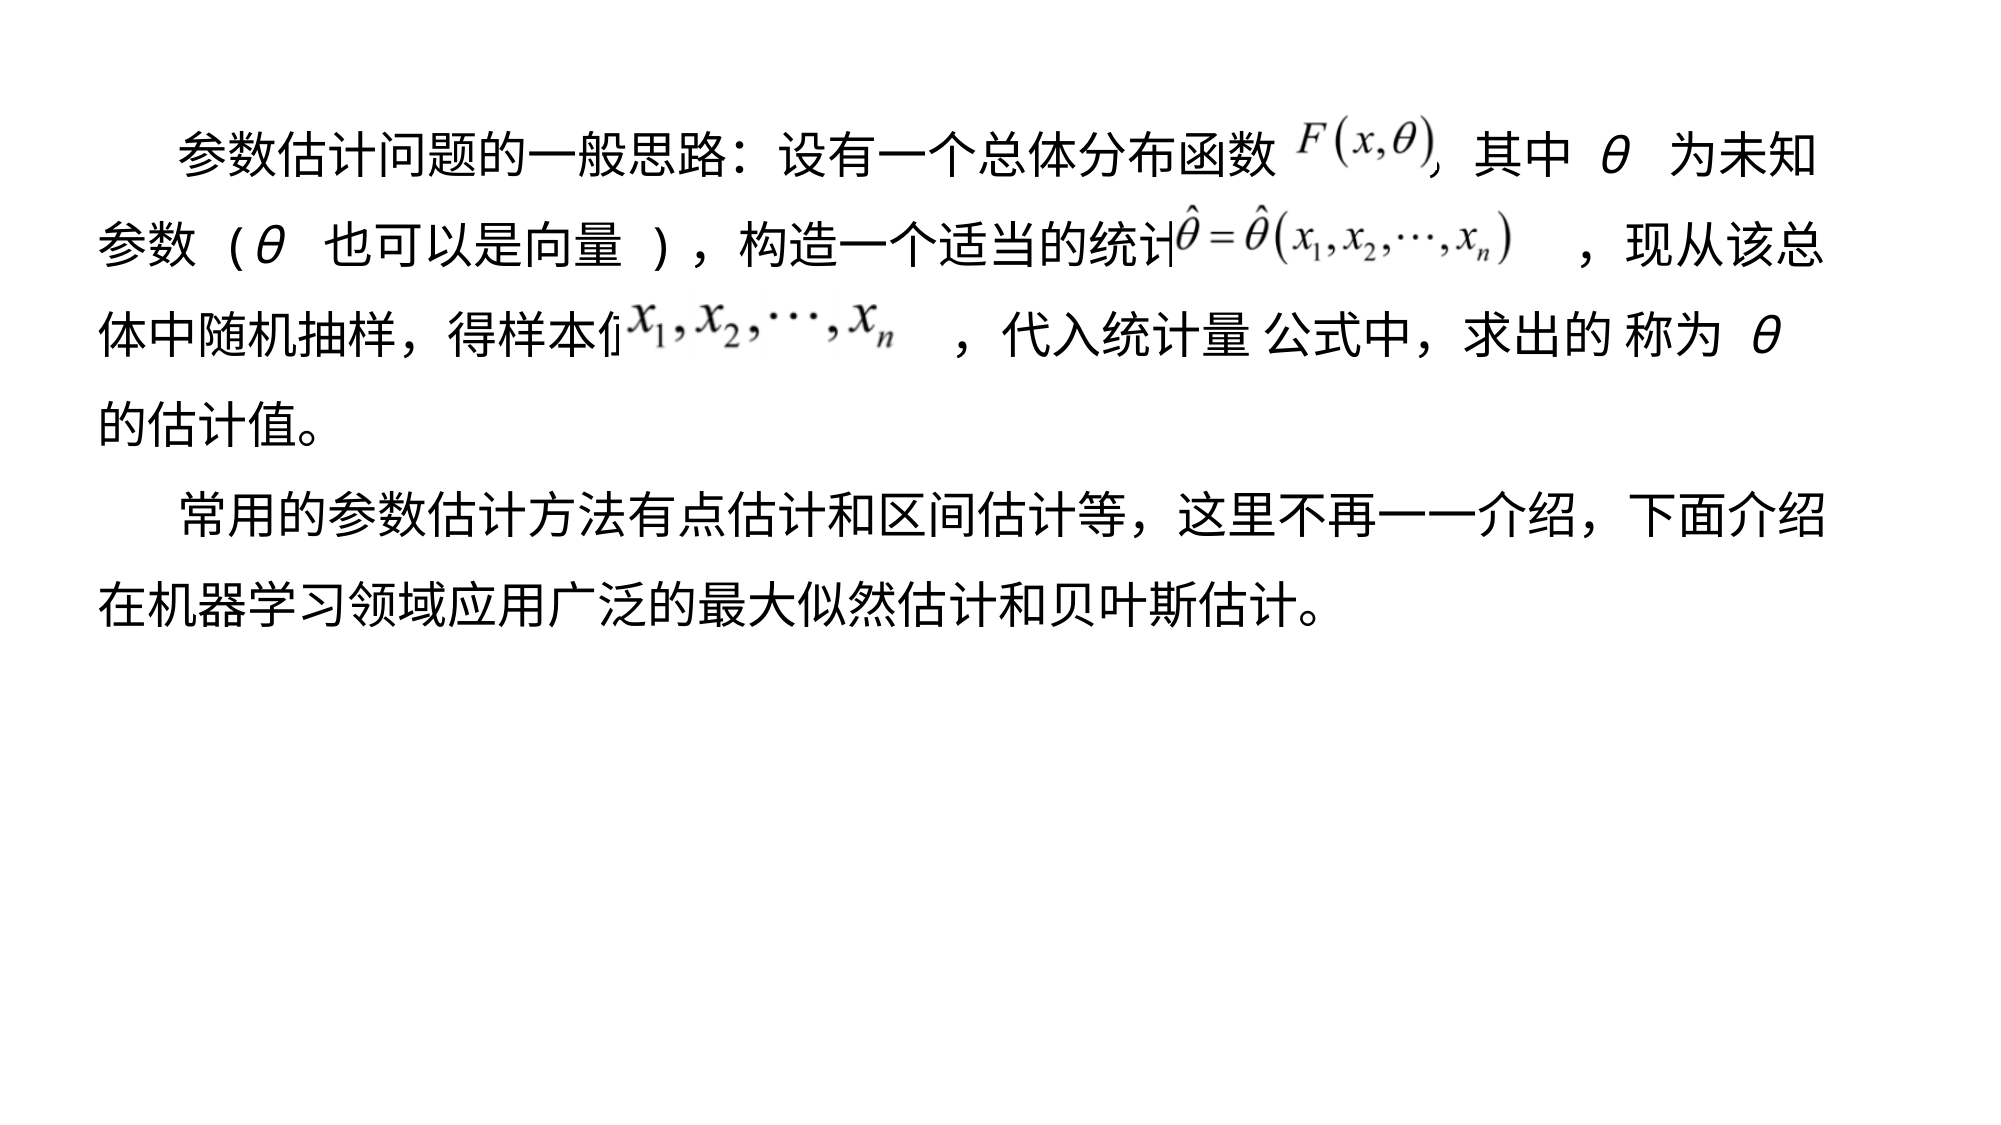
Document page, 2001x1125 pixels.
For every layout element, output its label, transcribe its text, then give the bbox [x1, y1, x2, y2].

picture [619, 287, 903, 363]
picture [1172, 193, 1515, 270]
picture [1292, 110, 1437, 170]
text_box 参数估计问题的一般思路：设有一个总体分布函数 ，其中 θ 为未知参数 (θ 也可以是向量 )，构造一个适当的统计量 ，现从该总体中随机抽样，得样本值 ，代入统计量 公式中，求出的 称为 θ 的估计值。 常用的参数估计方法有点估计和区间估计等，这里不再一一介绍，下面介绍在机器学习领域应用广泛的最大似然估计和贝叶斯估计。 [83, 85, 1867, 641]
